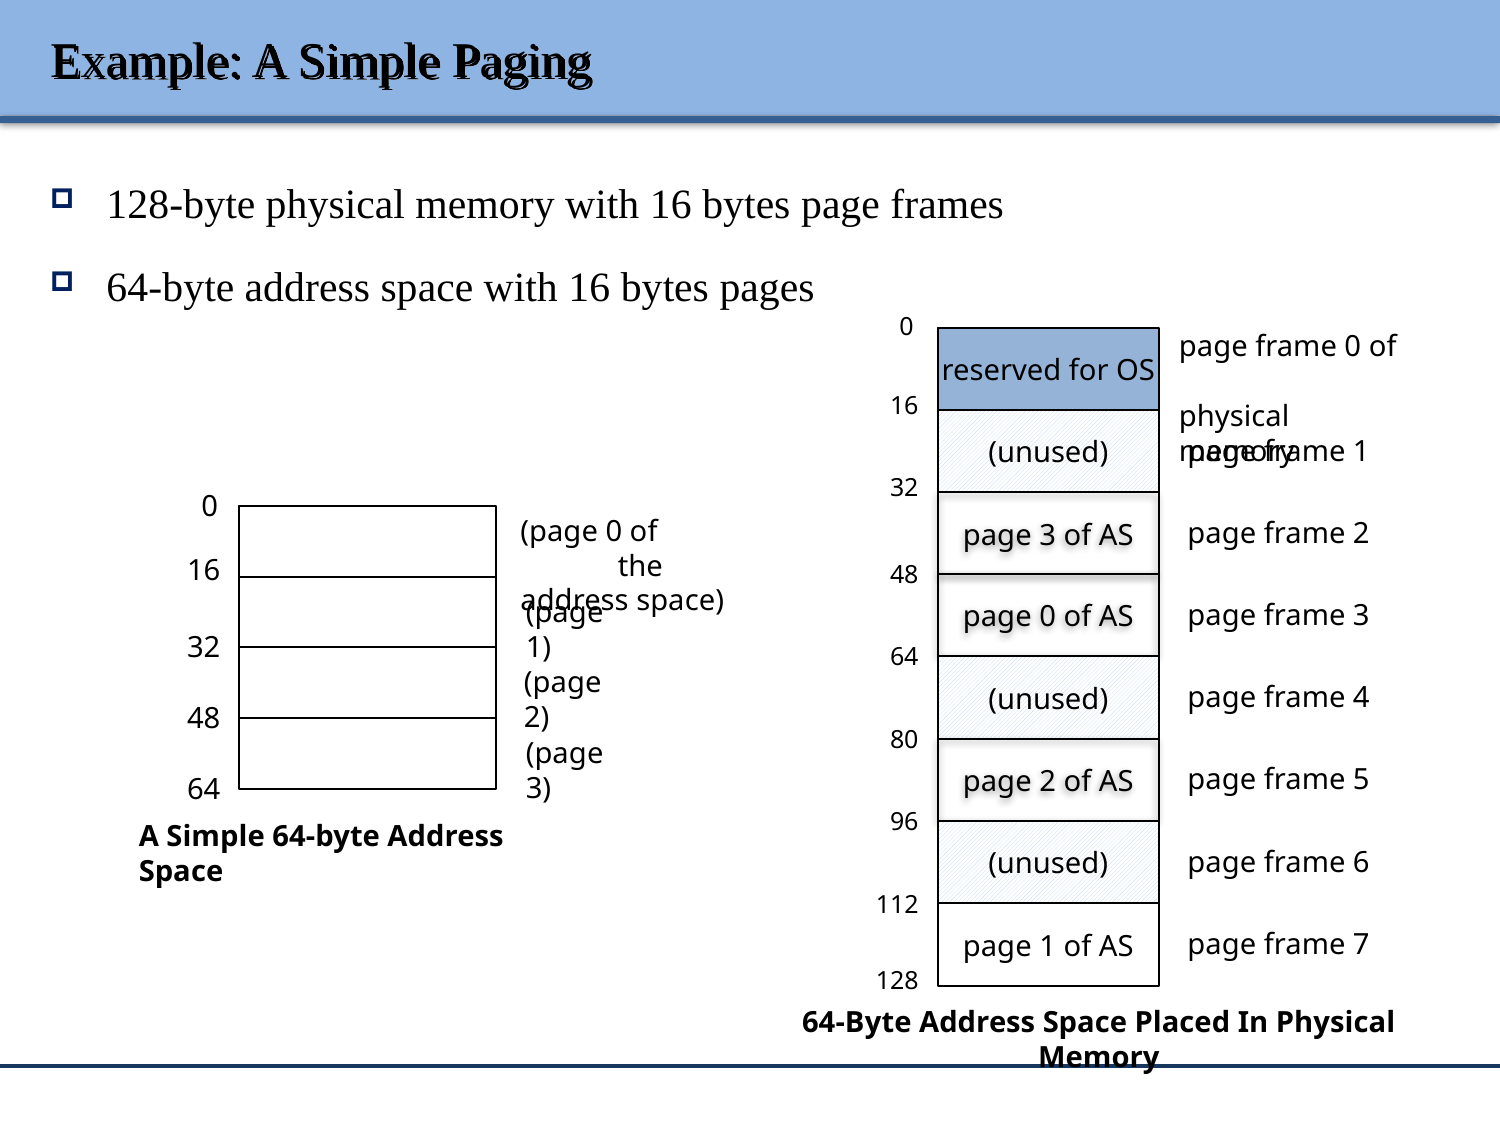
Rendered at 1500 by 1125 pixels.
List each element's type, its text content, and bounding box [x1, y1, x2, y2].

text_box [123, 479, 721, 863]
list 128-byte physical memory with 16 bytes page frames 64-byte address space with 16 bytes pages [34, 144, 1477, 1048]
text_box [726, 302, 1471, 1048]
title Example: A Simple Paging [34, 8, 1477, 106]
